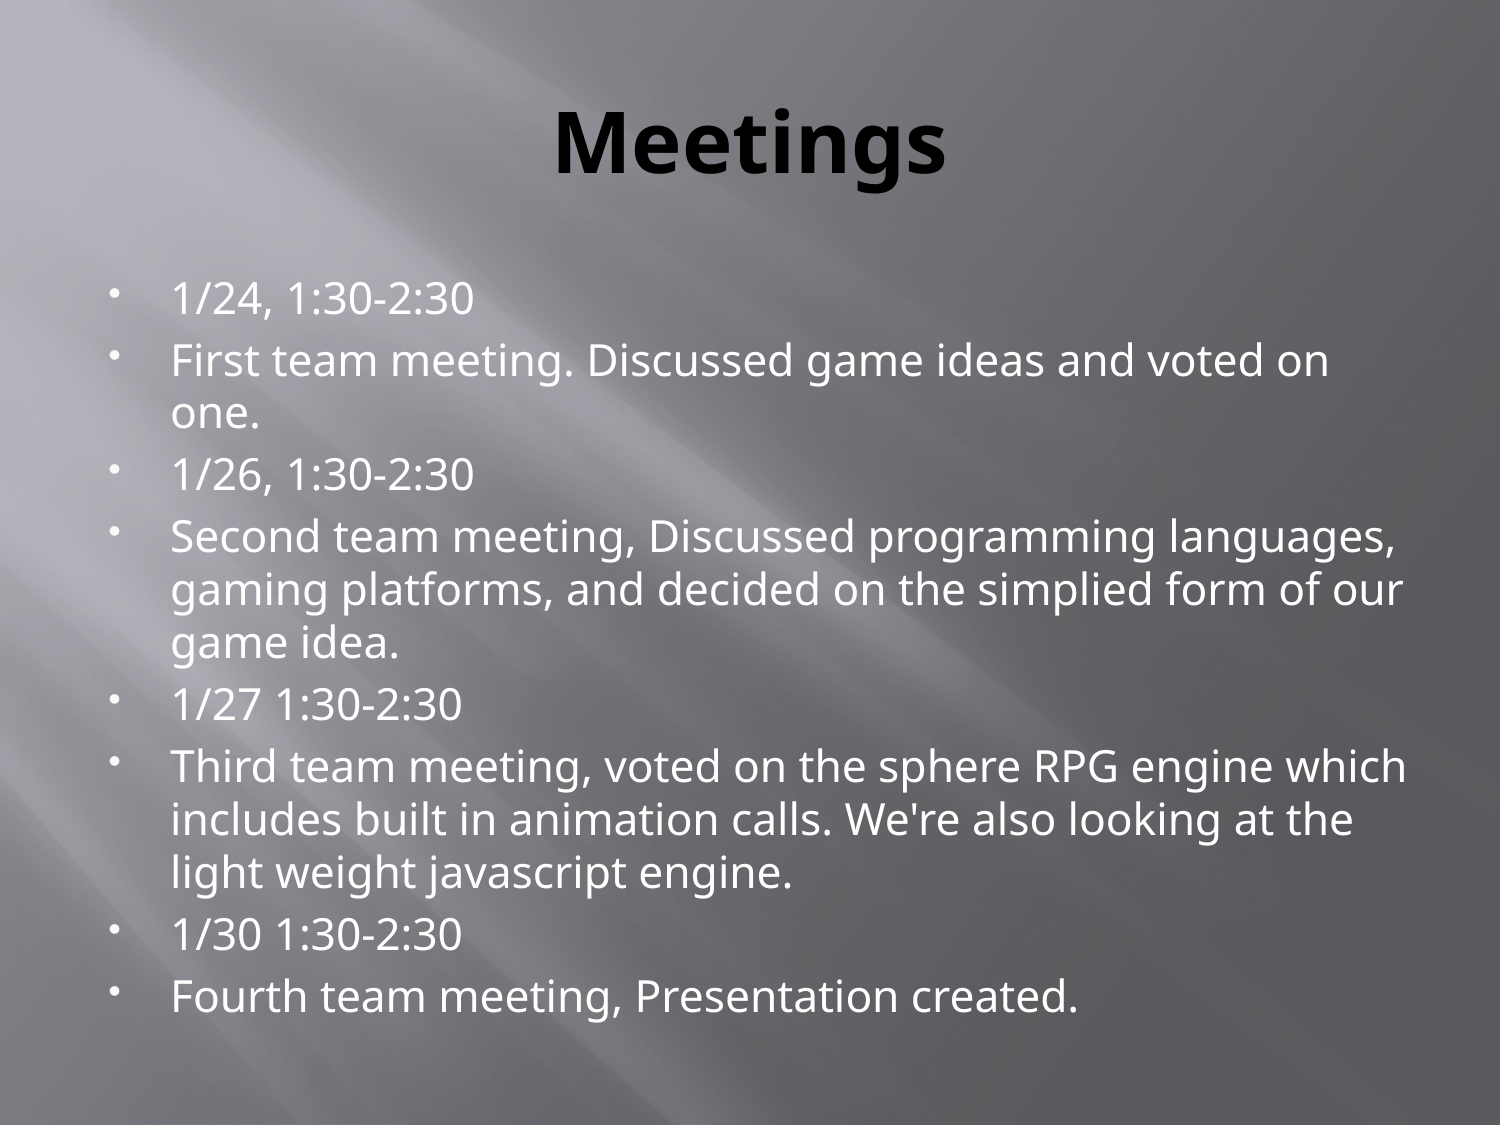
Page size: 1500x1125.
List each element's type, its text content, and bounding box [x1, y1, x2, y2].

title Meetings [75, 45, 1425, 233]
list 1/24, 1:30-2:30 First team meeting. Discussed game ideas and voted on one. 1/26, 1:30-2:30 Second team meeting, Discussed programming languages, gaming platforms, and decided on the simplied form of our game idea. 1/27 1:30-2:30 Third team meeting, voted on the sphere RPG engine which includes built in animation calls. We're also looking at the light weight javascript engine. 1/30 1:30-2:30 Fourth team meeting, Presentation created. [75, 262, 1425, 1035]
